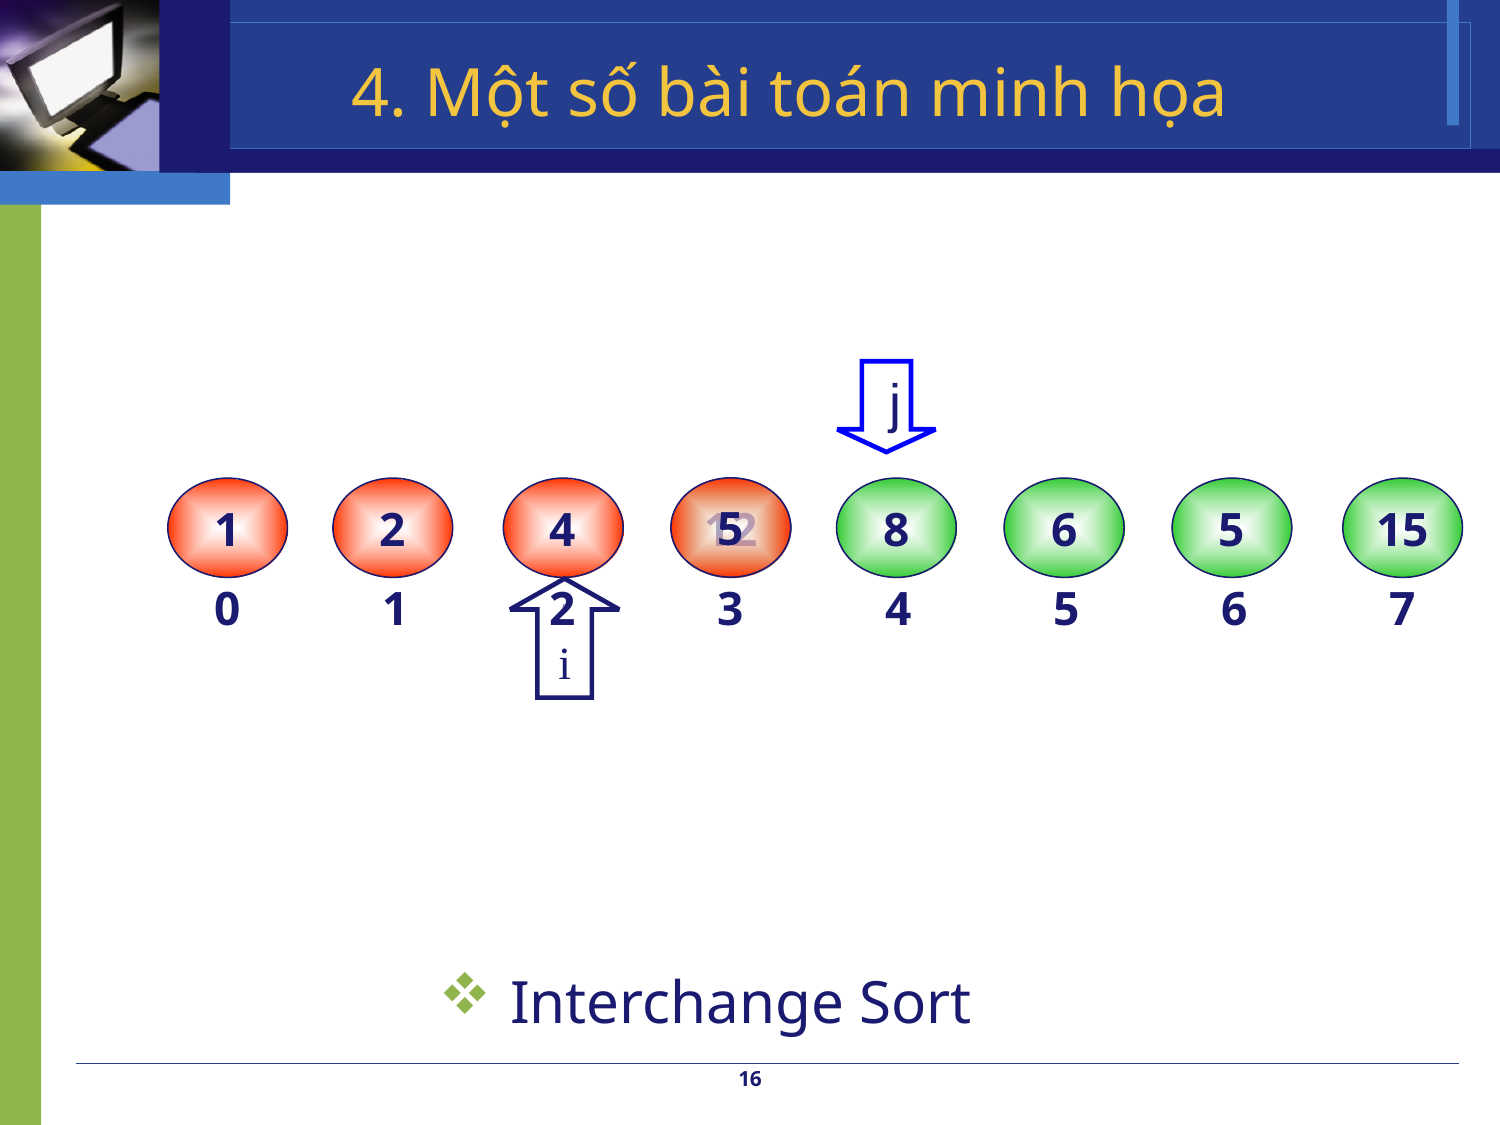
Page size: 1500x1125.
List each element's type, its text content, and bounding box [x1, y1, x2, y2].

slide_number 16 [574, 1066, 926, 1096]
text_box 0 i [537, 667, 592, 698]
text_box 6 [1004, 478, 1125, 556]
text_box 2 [332, 478, 453, 556]
text_box 5 [670, 477, 791, 556]
text_box 5 [1172, 478, 1292, 556]
text_box 4. Một số bài toán minh họa [145, 43, 1436, 136]
text_box 15 [1342, 478, 1463, 556]
text_box 1 [167, 478, 288, 556]
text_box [167, 557, 1463, 658]
picture [0, 0, 159, 171]
text_box 4 [503, 478, 624, 556]
text_box j [837, 361, 936, 453]
text_box 8 [836, 478, 957, 556]
text_box Interchange Sort [424, 937, 1063, 1066]
